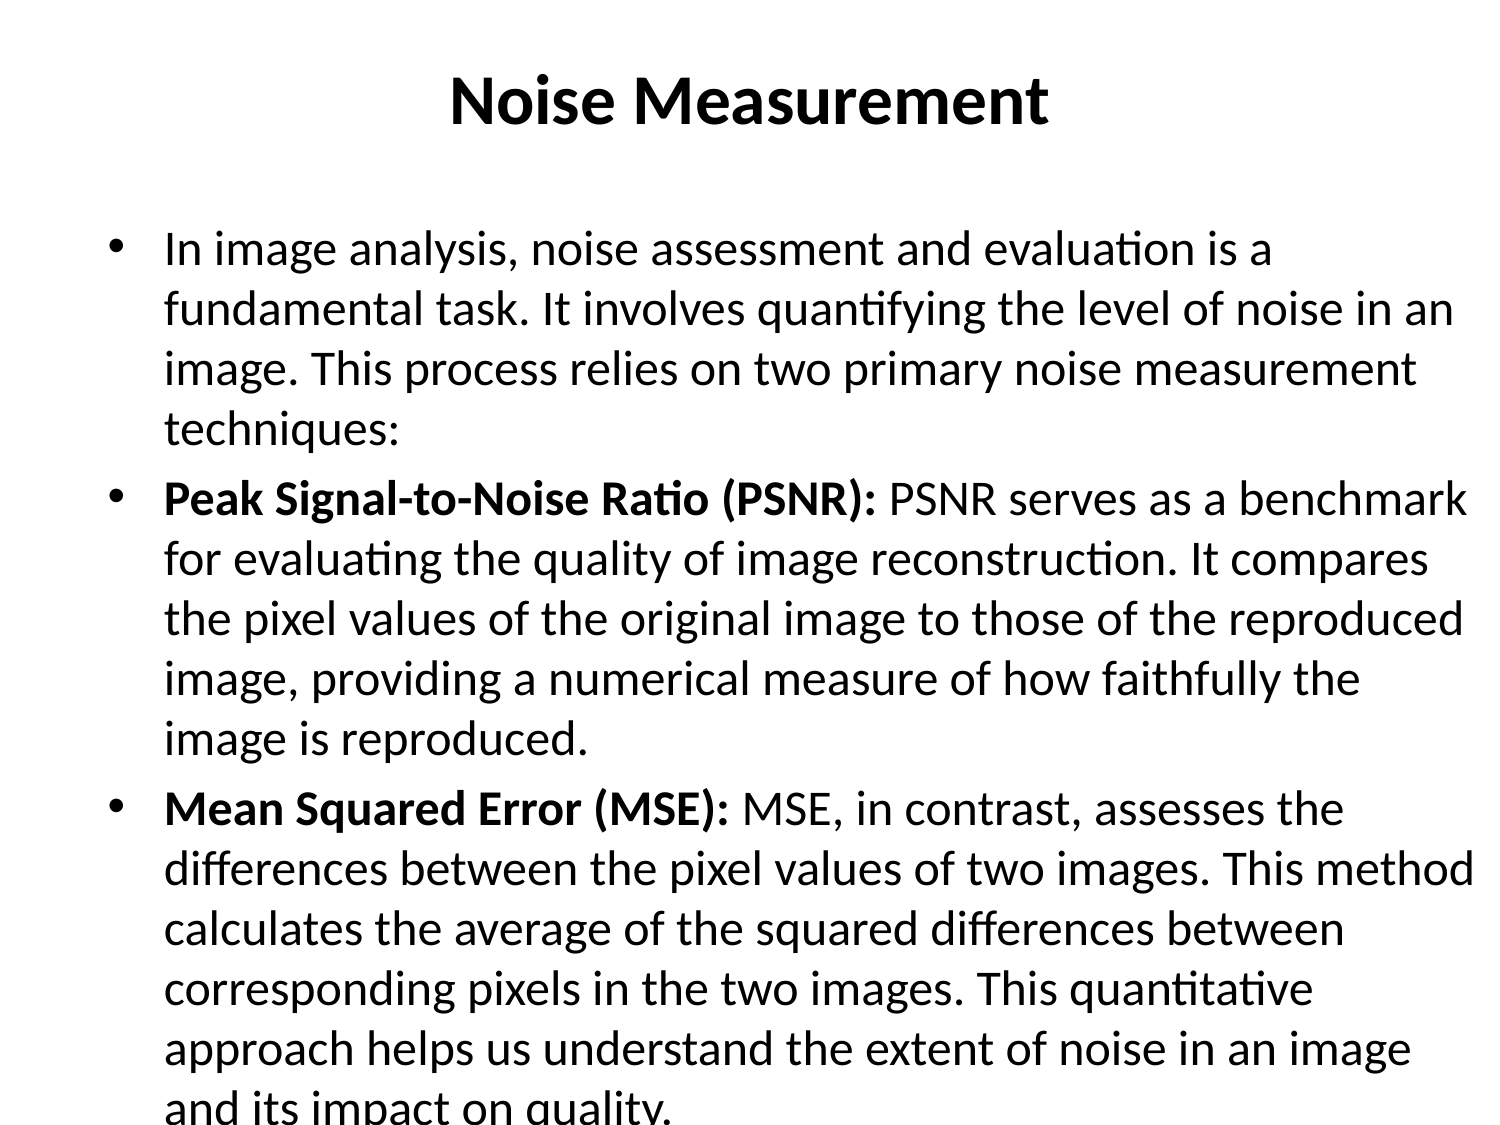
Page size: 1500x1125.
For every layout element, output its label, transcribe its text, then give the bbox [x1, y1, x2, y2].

list In image analysis, noise assessment and evaluation is a fundamental task. It involves quantifying the level of noise in an image. This process relies on two primary noise measurement techniques: Peak Signal-to-Noise Ratio (PSNR): PSNR serves as a benchmark for evaluating the quality of image reconstruction. It compares the pixel values of the original image to those of the reproduced image, providing a numerical measure of how faithfully the image is reproduced. Mean Squared Error (MSE): MSE, in contrast, assesses the differences between the pixel values of two images. This method calculates the average of the squared differences between corresponding pixels in the two images. This quantitative approach helps us understand the extent of noise in an image and its impact on quality. [92, 208, 1500, 1024]
title Noise Measurement [75, 45, 1425, 233]
